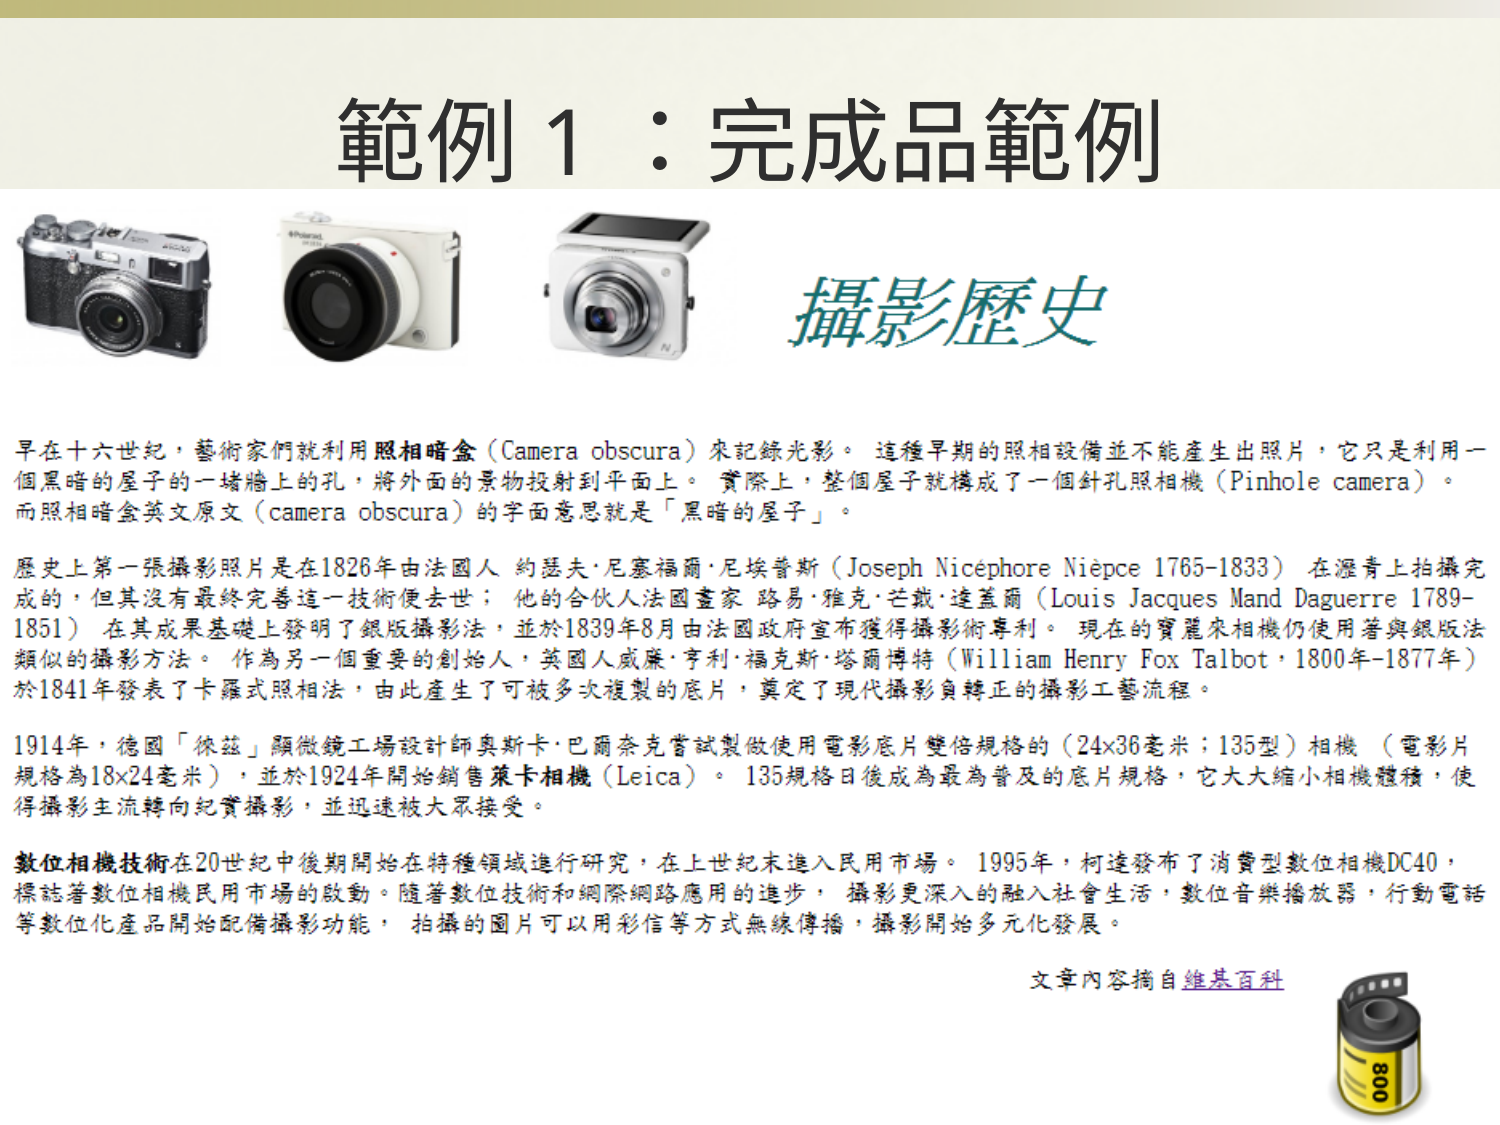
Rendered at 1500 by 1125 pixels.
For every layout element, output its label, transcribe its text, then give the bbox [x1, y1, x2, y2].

picture [0, 188, 1500, 1125]
title 範例1：完成品範例 [75, 45, 1425, 188]
